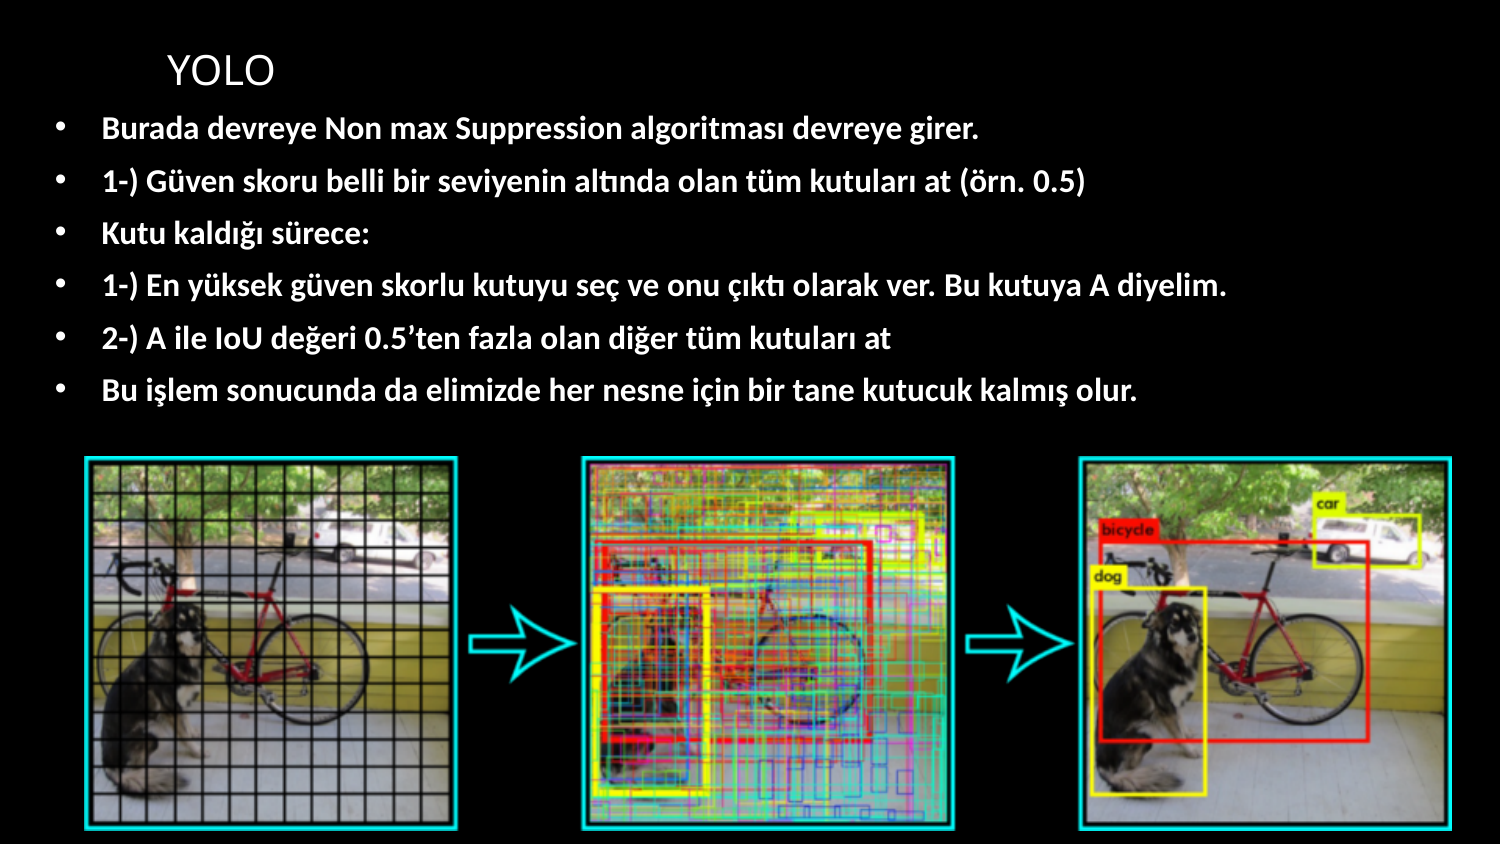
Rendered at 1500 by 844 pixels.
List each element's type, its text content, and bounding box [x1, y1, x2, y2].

text_box Burada devreye Non max Suppression algoritması devreye girer. 1-) Güven skoru belli bir seviyenin altında olan tüm kutuları at (örn. 0.5) Kutu kaldığı sürece: 1-) En yüksek güven skorlu kutuyu seç ve onu çıktı olarak ver. Bu kutuya A diyelim. 2-) A ile IoU değeri 0.5’ten fazla olan diğer tüm kutuları at Bu işlem sonucunda da elimizde her nesne için bir tane kutucuk kalmış olur. [39, 99, 1432, 746]
picture [84, 456, 1452, 831]
title YOLO [152, 0, 1338, 99]
